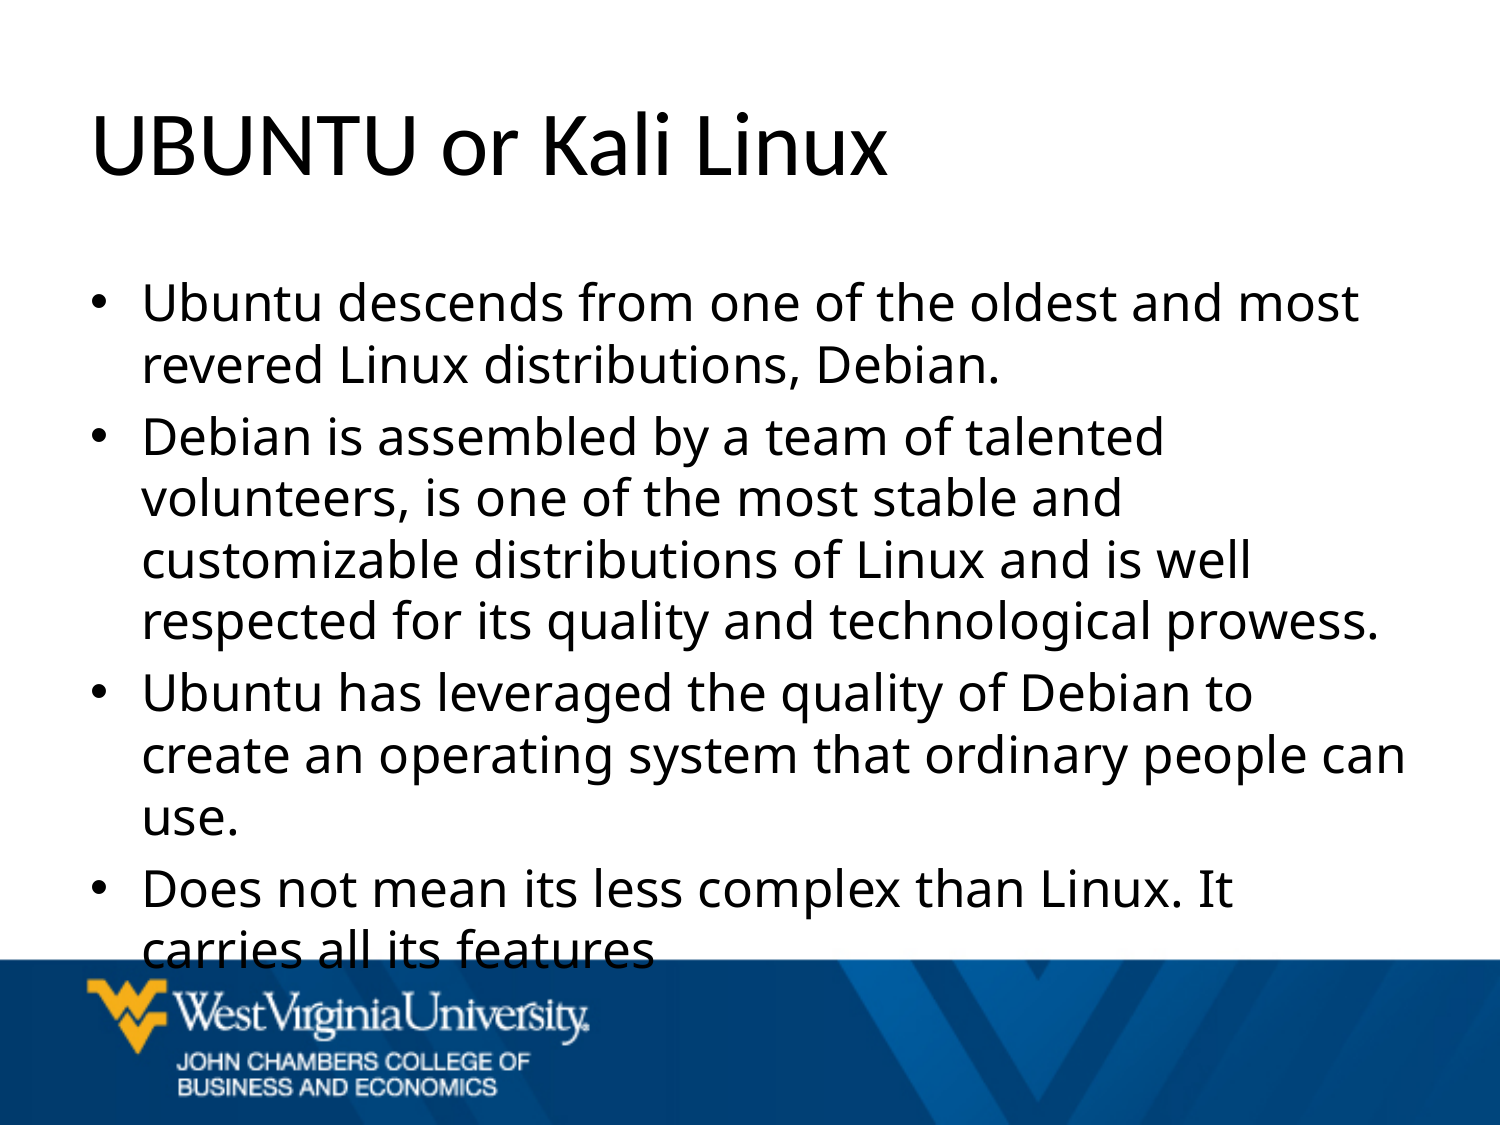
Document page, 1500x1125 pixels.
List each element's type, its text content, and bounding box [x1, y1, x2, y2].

title UBUNTU or Kali Linux [75, 45, 1425, 233]
picture [0, 0, 1500, 1125]
list Ubuntu descends from one of the oldest and most revered Linux distributions, Debian. Debian is assembled by a team of talented volunteers, is one of the most stable and customizable distributions of Linux and is well respected for its quality and technological prowess. Ubuntu has leveraged the quality of Debian to create an operating system that ordinary people can use. Does not mean its less complex than Linux. It carries all its features [75, 262, 1425, 1005]
